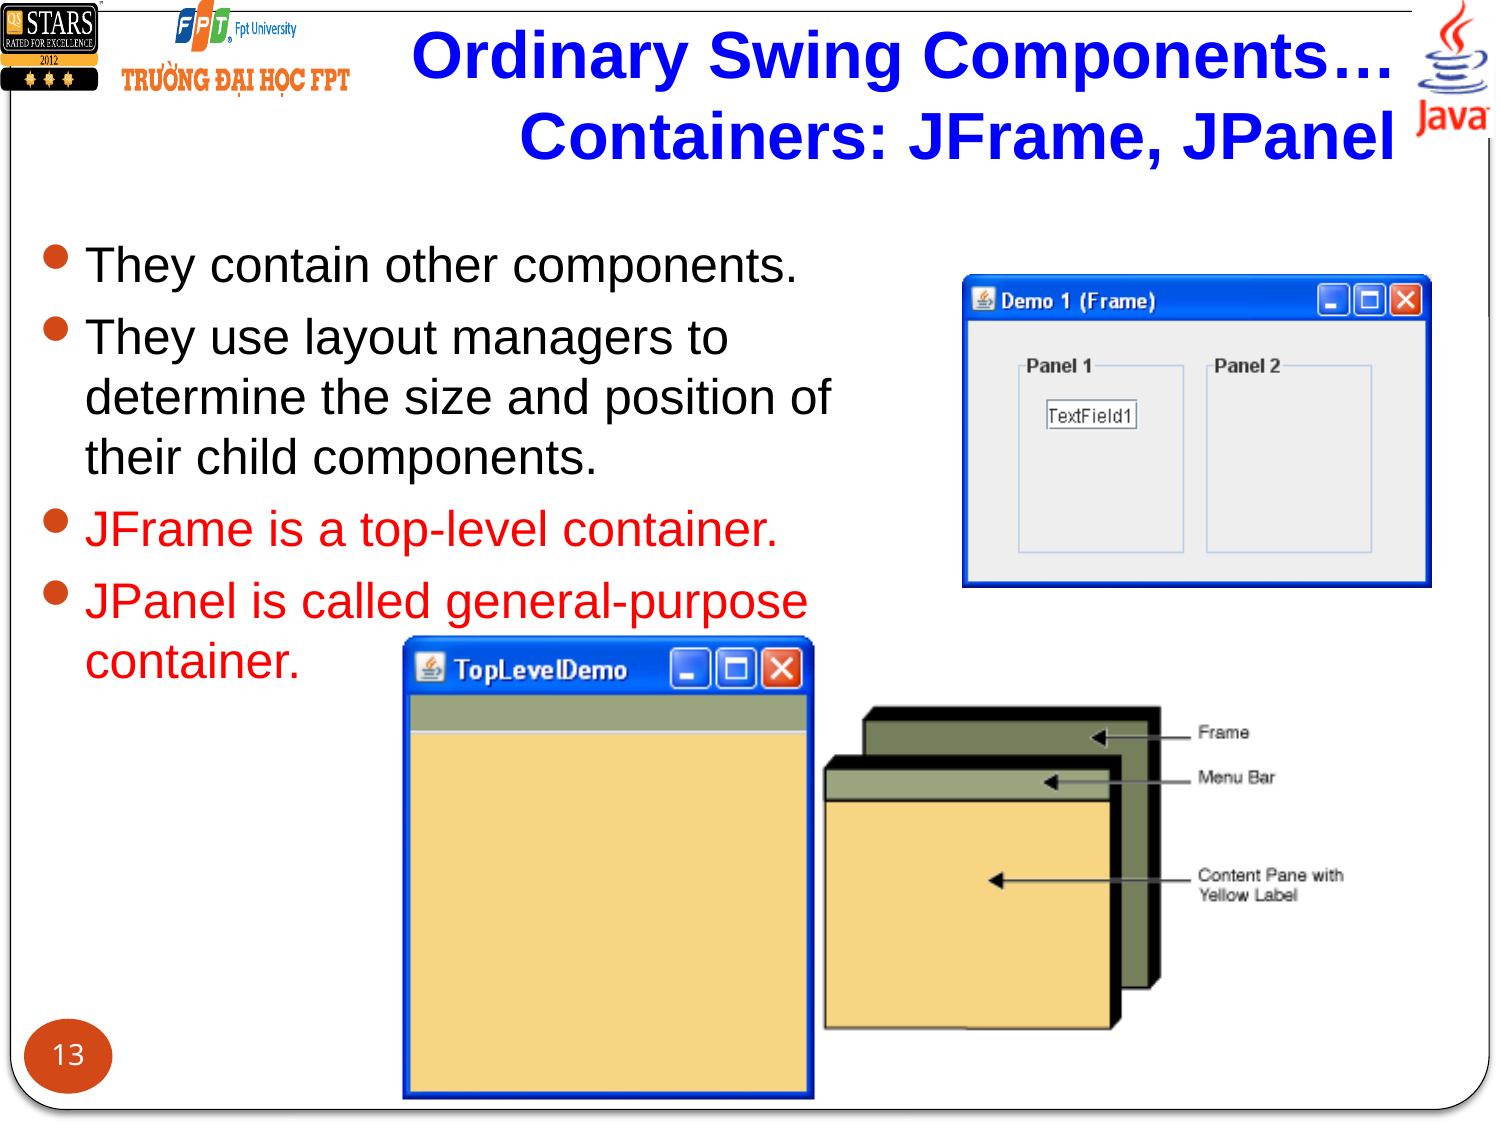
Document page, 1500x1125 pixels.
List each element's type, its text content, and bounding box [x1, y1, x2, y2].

title Ordinary Swing Components… Containers: JFrame, JPanel [150, 0, 1413, 188]
list They contain other components. They use layout managers to determine the size and position of their child components. JFrame is a top-level container. JPanel is called general-purpose container. [24, 224, 938, 713]
picture [399, 630, 1351, 1102]
picture [962, 274, 1432, 588]
slide_number 13 [23, 1018, 113, 1094]
picture [1413, 0, 1494, 138]
